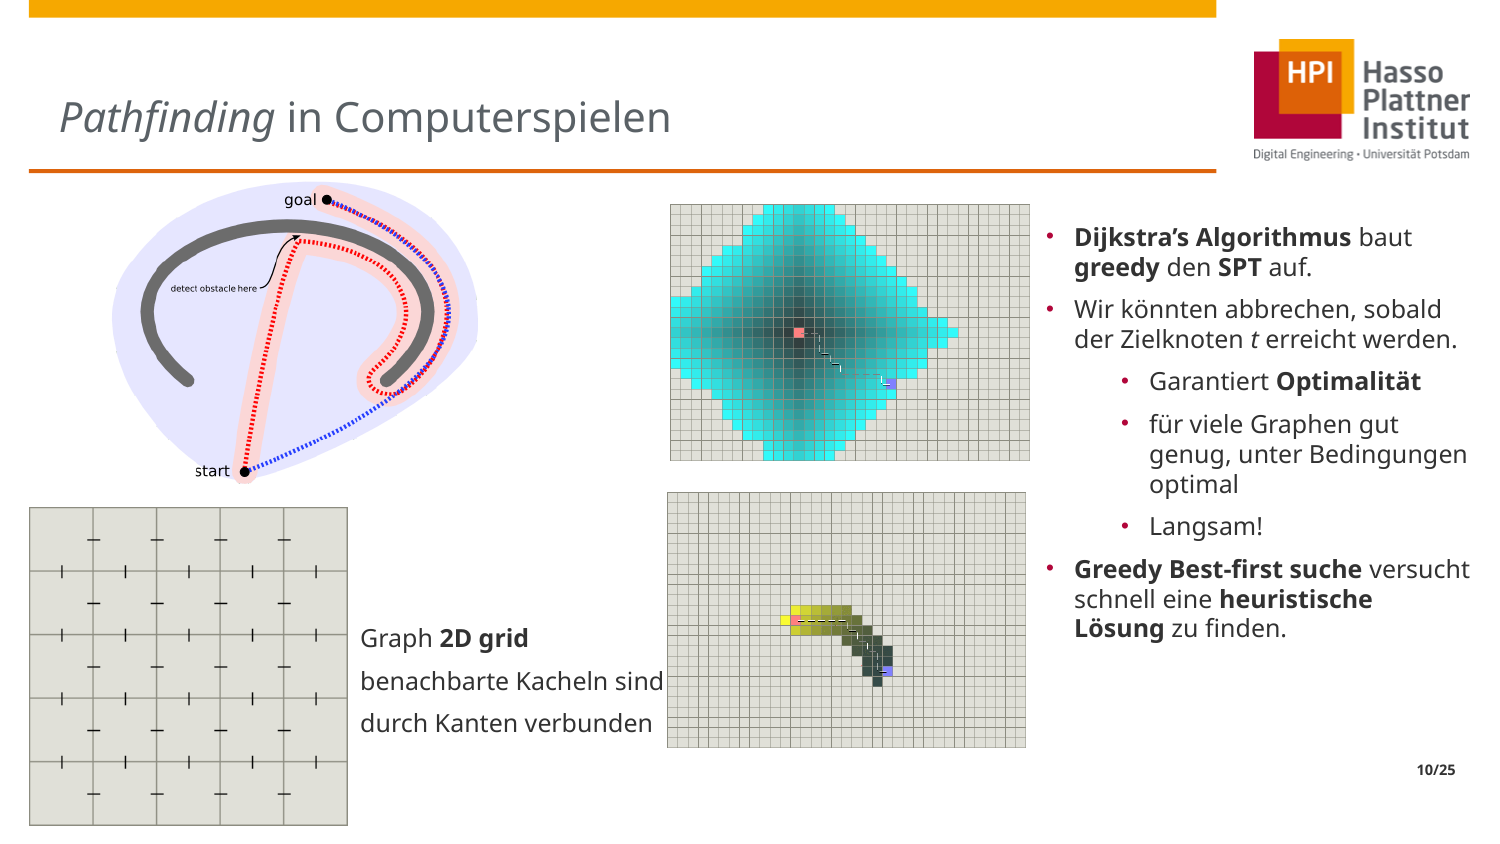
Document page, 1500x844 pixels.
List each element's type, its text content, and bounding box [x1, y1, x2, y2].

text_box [29, 507, 668, 827]
title Pathfinding in Computerspielen [58, 17, 1187, 170]
text_box Dijkstra’s Algorithmus baut greedy den SPT auf. Wir könnten abbrechen, sobald der Zielknoten t erreicht werden. Garantiert Optimalität für viele Graphen gut genug, unter Bedingungen optimal Langsam! Greedy Best-first suche versucht schnell eine heuristische Lösung zu finden. [1045, 221, 1471, 749]
picture [1254, 39, 1470, 161]
picture [77, 173, 517, 484]
picture [667, 491, 1026, 749]
picture [670, 203, 1031, 462]
